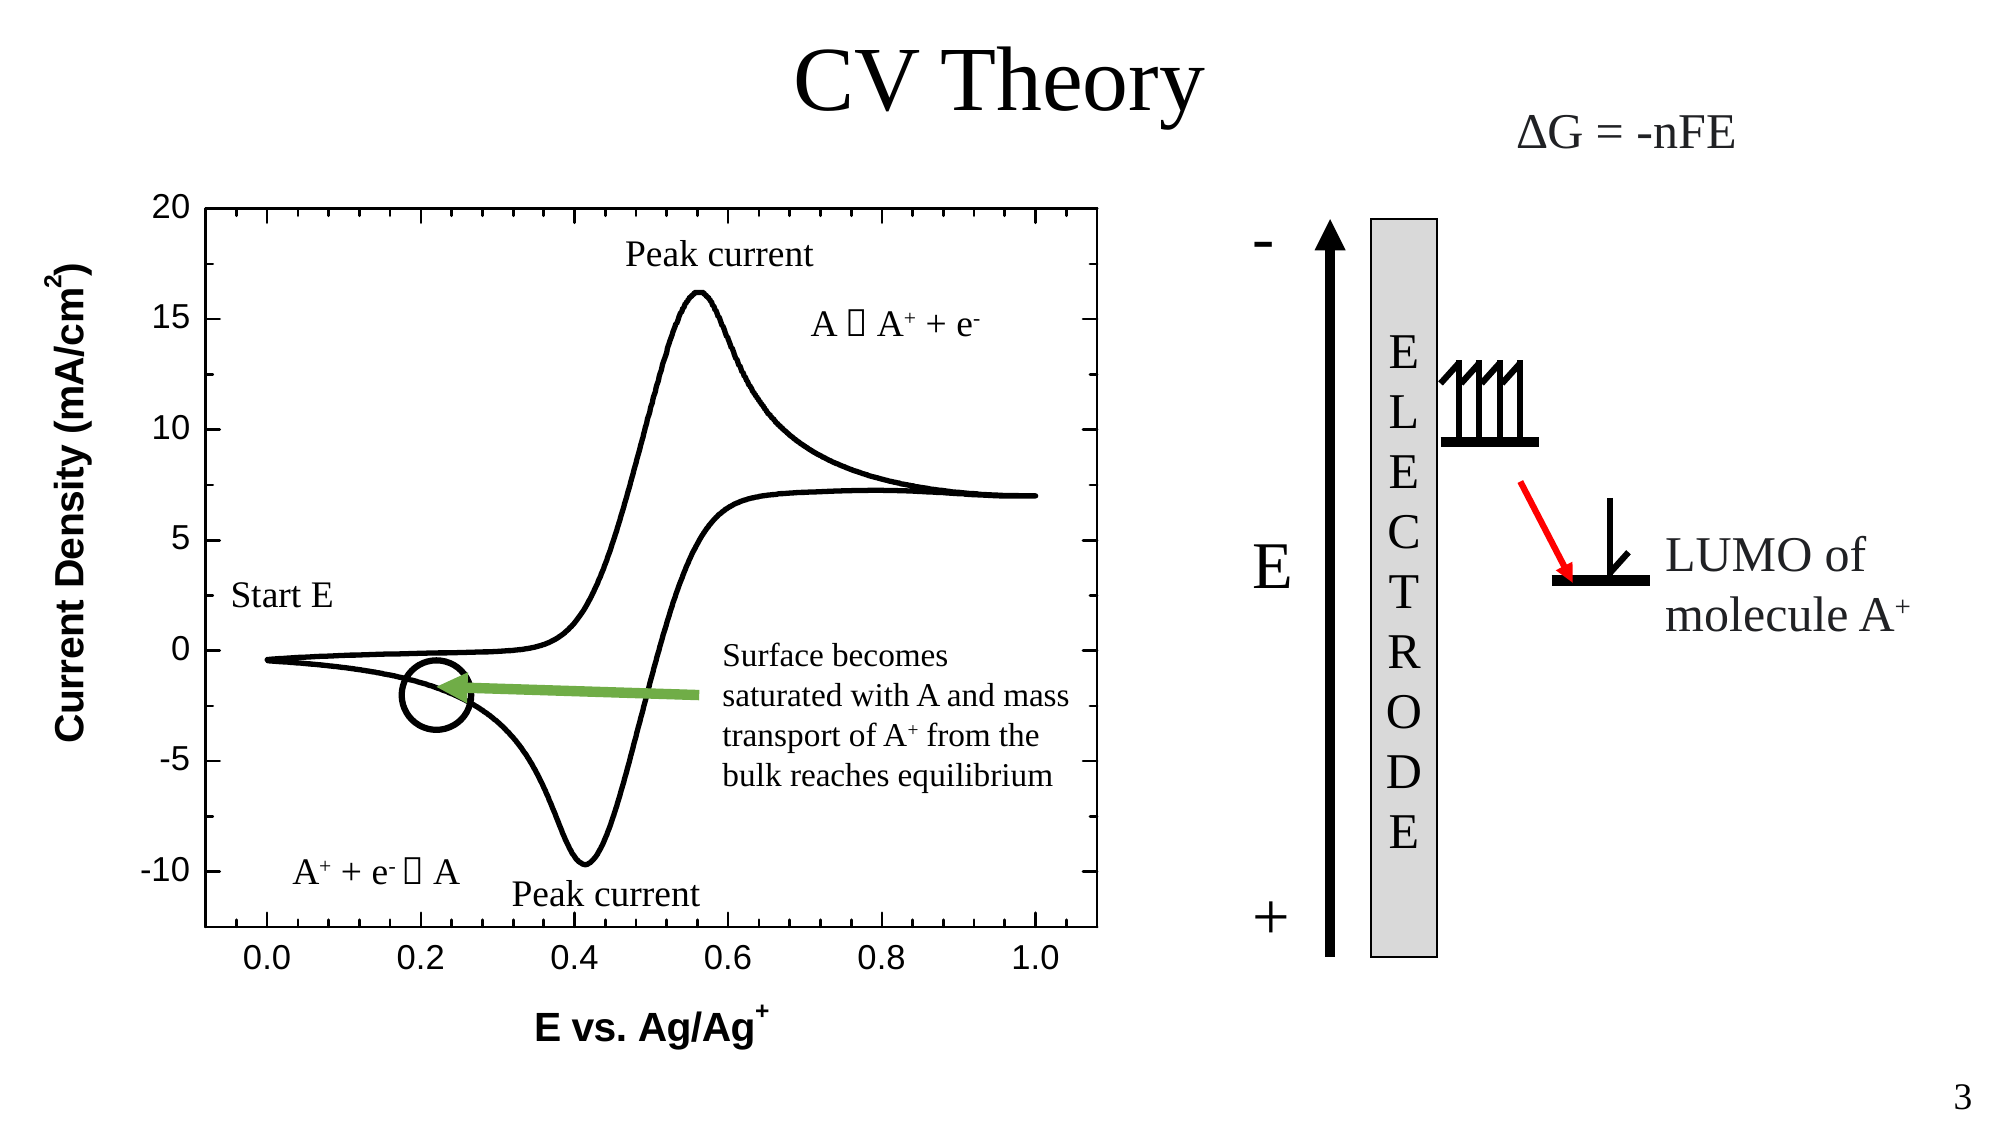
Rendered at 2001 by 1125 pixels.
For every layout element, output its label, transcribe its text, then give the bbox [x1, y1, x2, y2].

text_box - [1238, 186, 1304, 282]
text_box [1610, 497, 1629, 576]
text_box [436, 686, 700, 696]
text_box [1520, 481, 1573, 583]
text_box + [1237, 865, 1304, 961]
picture [0, 119, 1163, 1125]
text_box LUMO of molecule A+ [1650, 514, 1929, 650]
text_box ∆G = -nFE [1502, 90, 1781, 166]
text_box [1440, 360, 1540, 443]
text_box E [1237, 514, 1304, 610]
text_box ELECTRODE [1370, 218, 1438, 958]
text_box 3 [1938, 1064, 2000, 1125]
title CV Theory [137, 14, 1863, 147]
